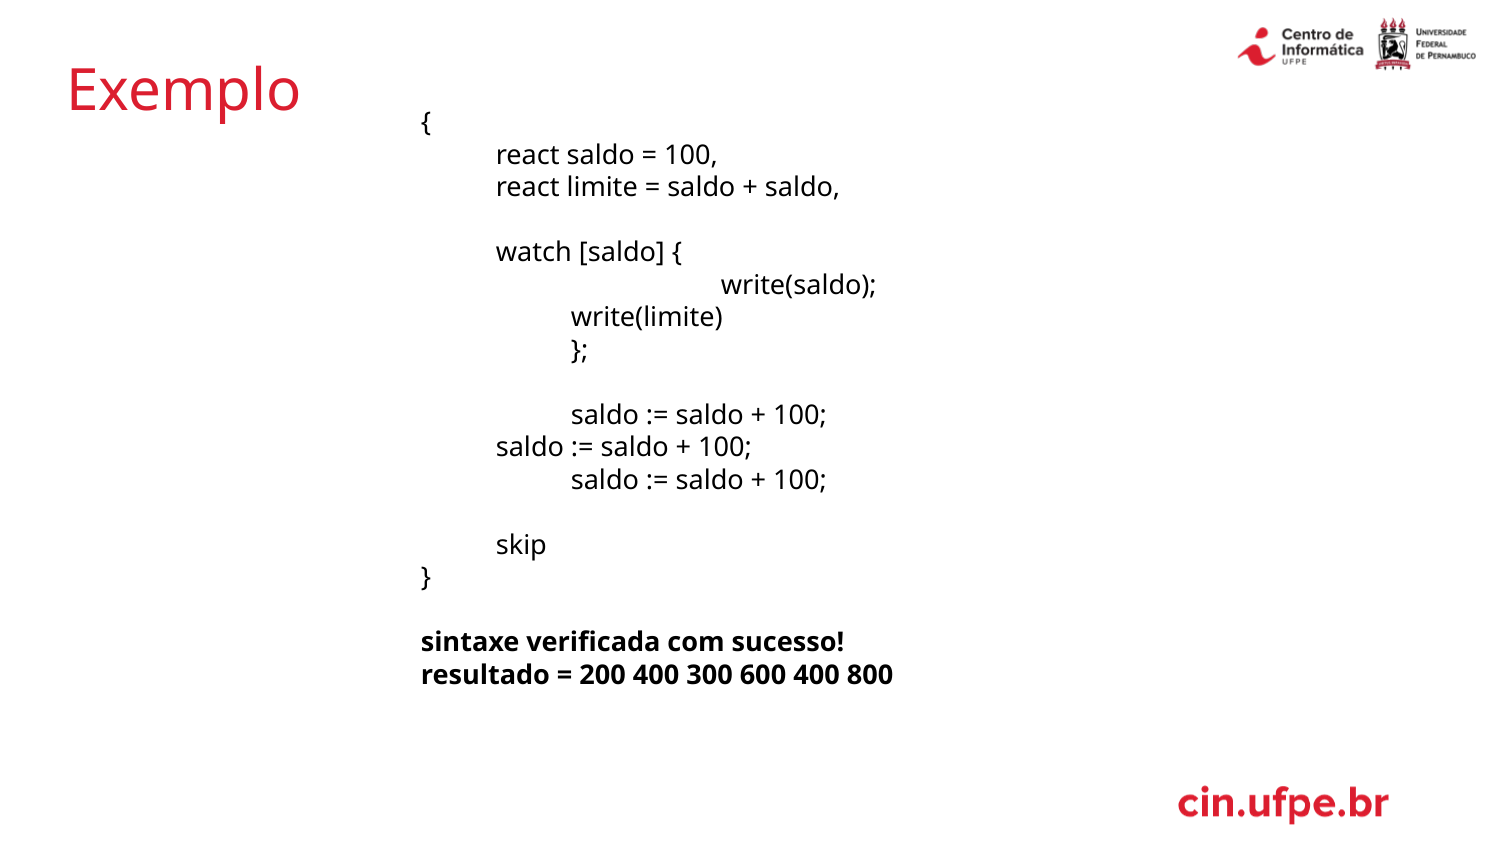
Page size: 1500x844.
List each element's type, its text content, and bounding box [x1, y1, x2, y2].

picture [1222, 8, 1491, 88]
list { react saldo = 100, react limite = saldo + saldo, watch [saldo] { write(saldo); write(limite) }; saldo := saldo + 100; saldo := saldo + 100; saldo := saldo + 100; skip } sintaxe verificada com sucesso! resultado = 200 400 300 600 400 800 [405, 89, 1465, 730]
title Exemplo [51, 26, 1449, 147]
picture [1177, 780, 1390, 825]
